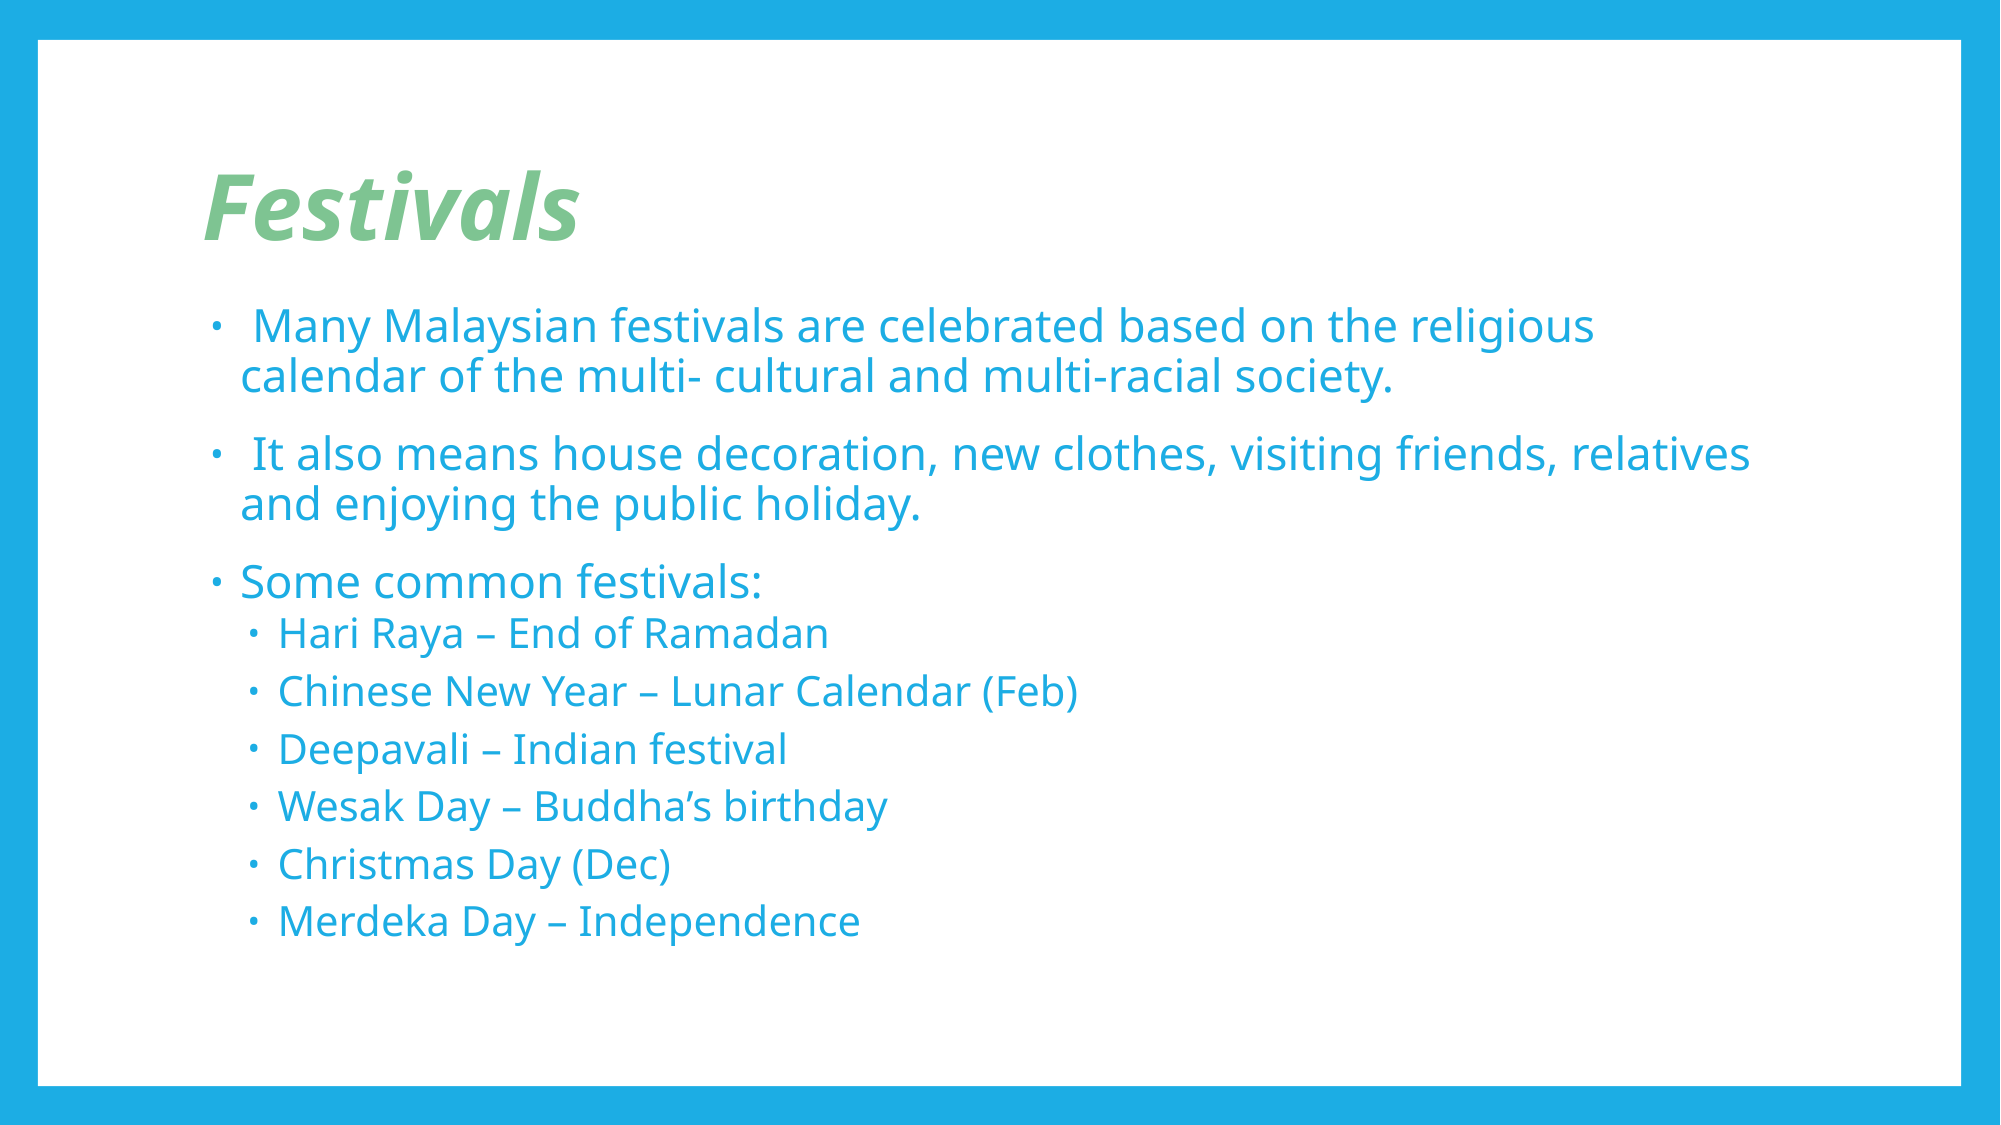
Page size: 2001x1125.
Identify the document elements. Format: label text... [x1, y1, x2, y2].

title Festivals [187, 99, 1808, 295]
list Many Malaysian festivals are celebrated based on the religious calendar of the multi- cultural and multi-racial society. It also means house decoration, new clothes, visiting friends, relatives and enjoying the public holiday. Some common festivals: Hari Raya – End of Ramadan Chinese New Year – Lunar Calendar (Feb) Deepavali – Indian festival Wesak Day – Buddha’s birthday Christmas Day (Dec) Merdeka Day – Independence [187, 295, 1808, 1000]
